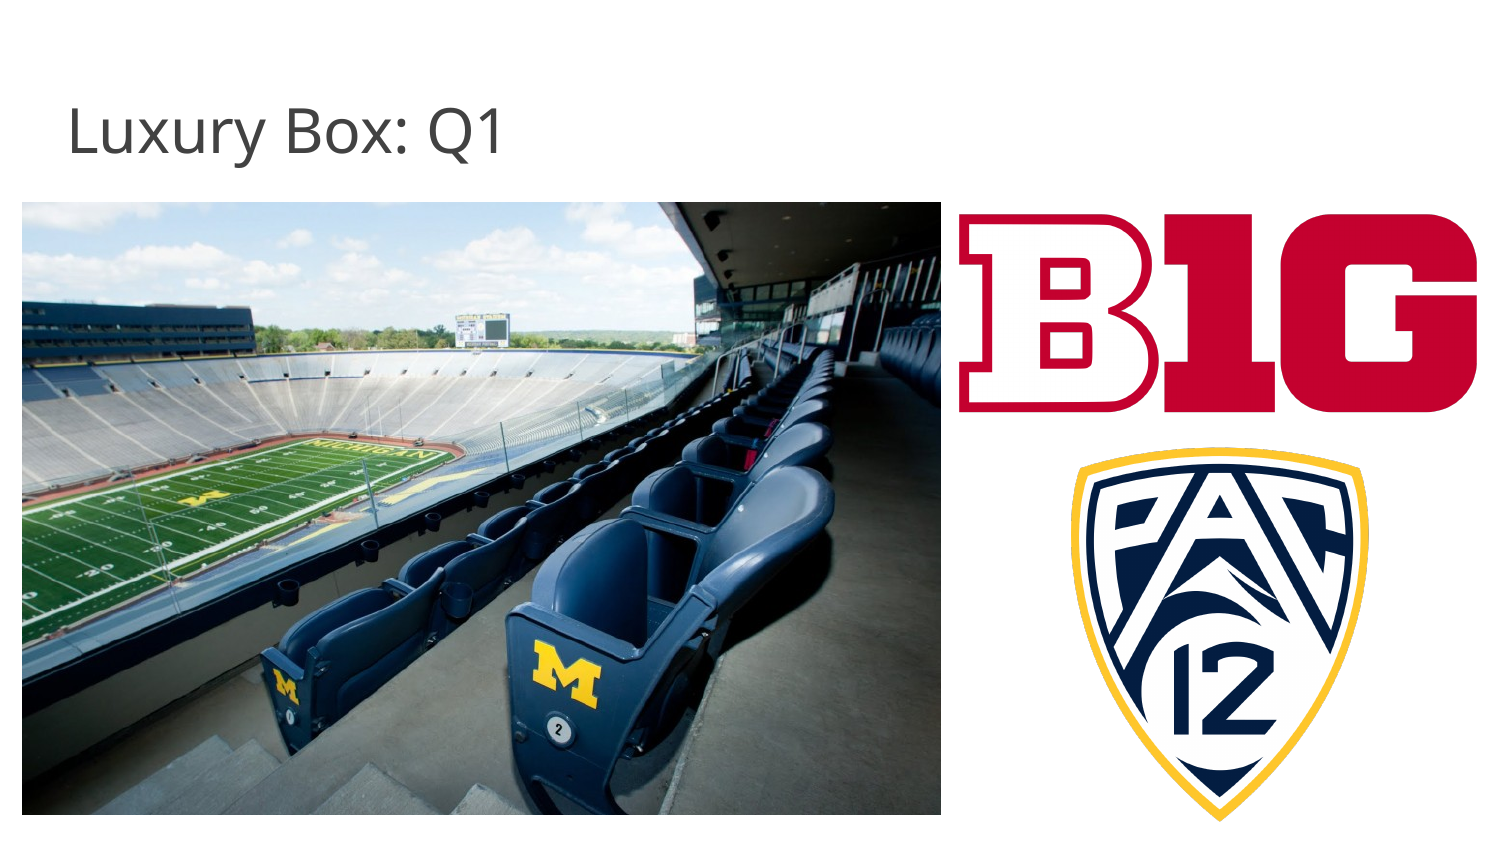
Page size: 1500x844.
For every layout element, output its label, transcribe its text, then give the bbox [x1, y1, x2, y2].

title Luxury Box: Q1 [51, 61, 1449, 182]
picture [1067, 445, 1370, 824]
picture [956, 211, 1482, 416]
picture [22, 201, 941, 815]
